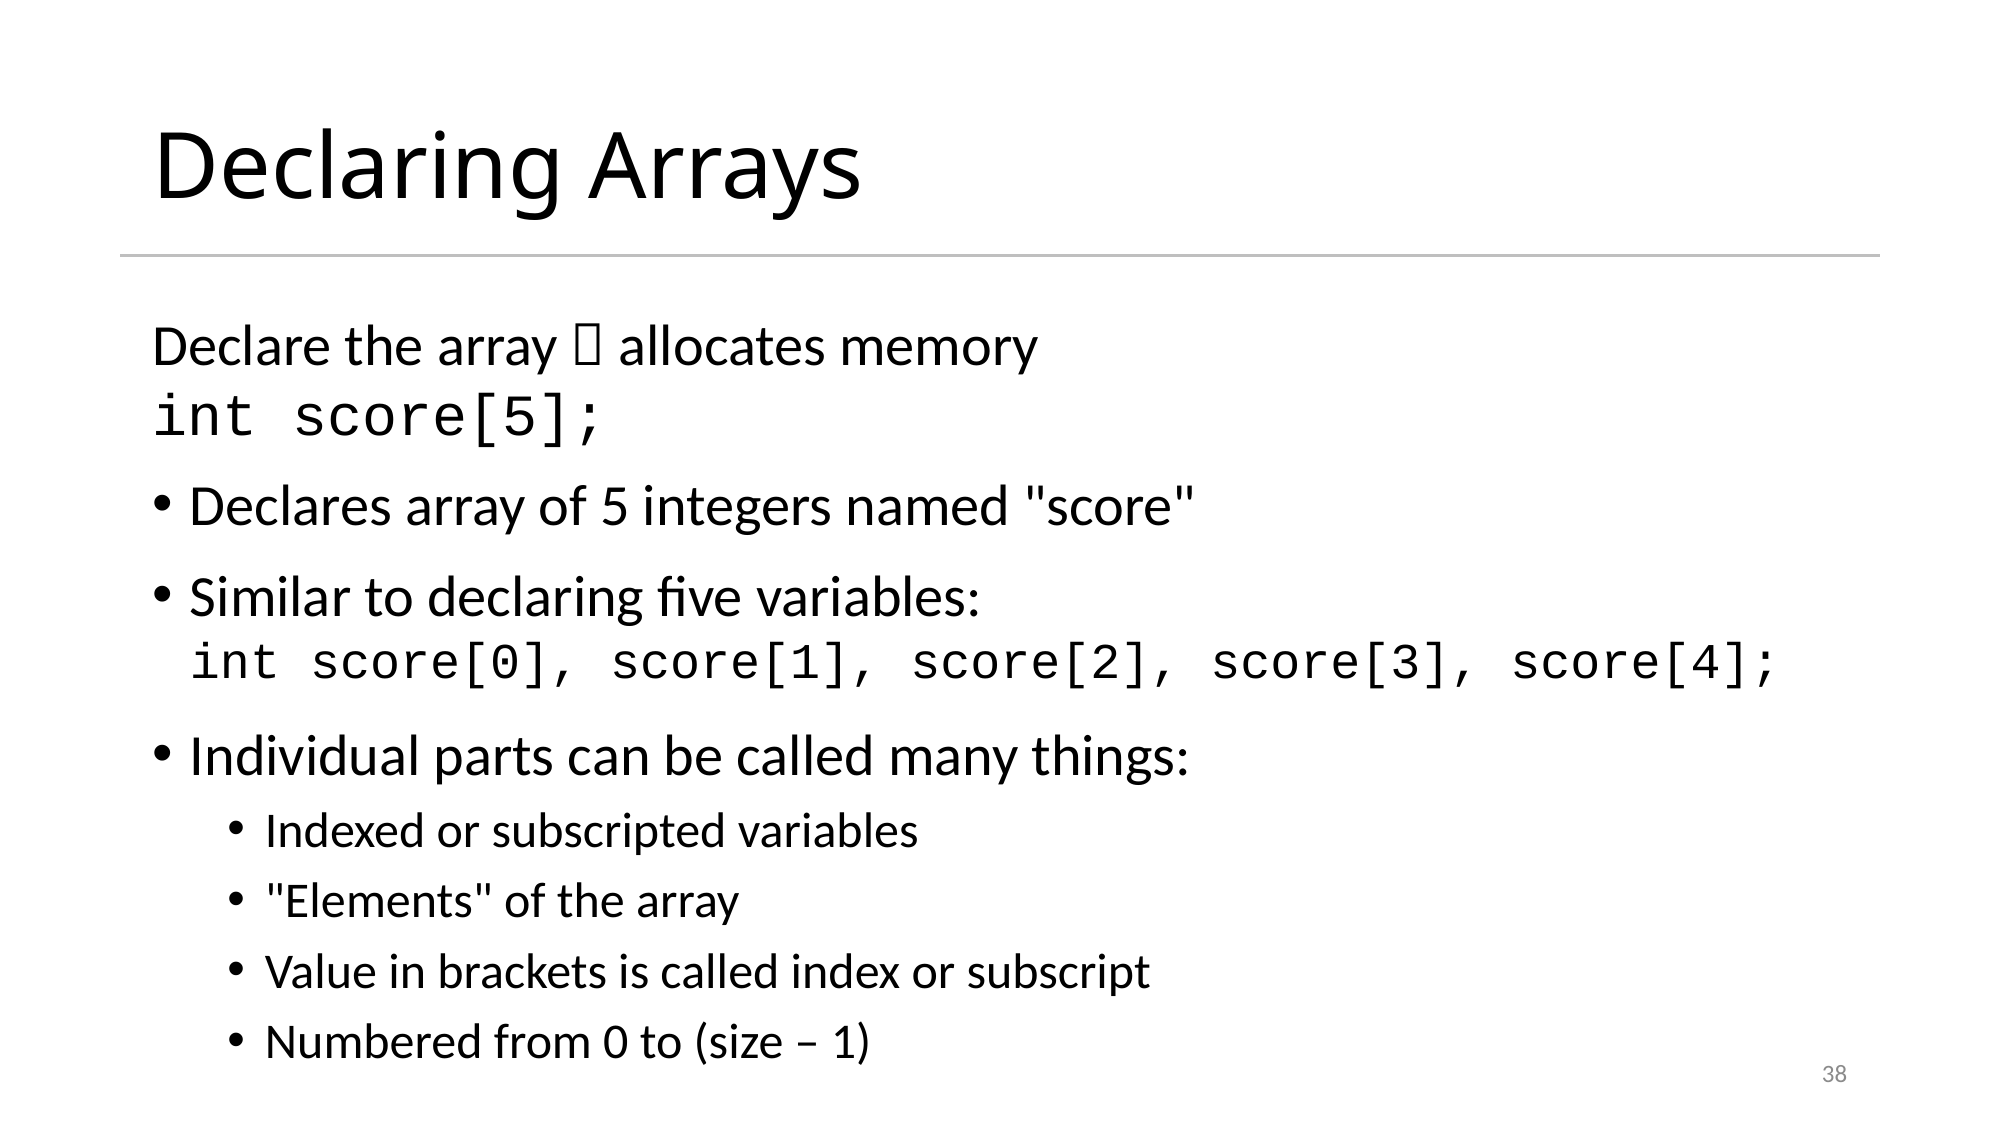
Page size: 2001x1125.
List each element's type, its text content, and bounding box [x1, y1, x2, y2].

title Declaring Arrays [137, 59, 1863, 278]
slide_number 38 [1412, 1042, 1863, 1103]
list Declare the array  allocates memory int score[5]; Declares array of 5 integers named "score" Similar to declaring five variables: int score[0], score[1], score[2], score[3], score[4]; Individual parts can be called many things: Indexed or subscripted variables "Elements" of the array Value in brackets is called index or subscript Numbered from 0 to (size – 1) [137, 299, 1903, 1103]
